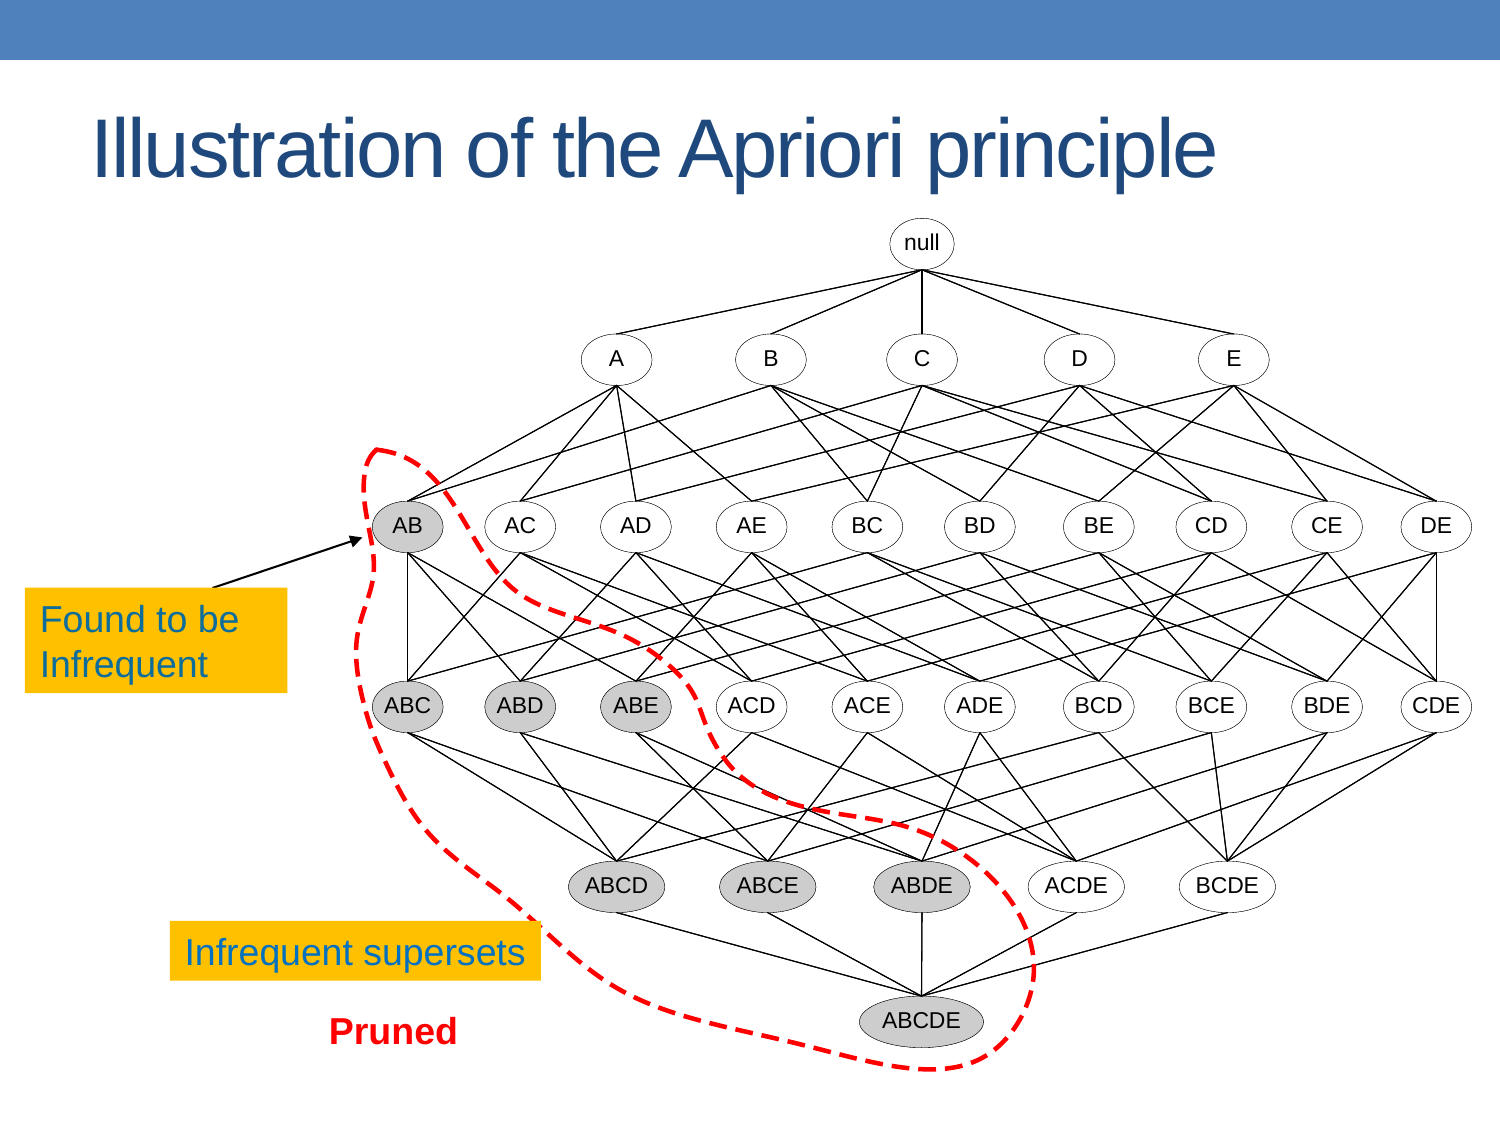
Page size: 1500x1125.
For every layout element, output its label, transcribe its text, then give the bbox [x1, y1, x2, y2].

title Illustration of the Apriori principle [75, 62, 1425, 214]
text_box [24, 216, 313, 1076]
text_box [314, 216, 1474, 1076]
